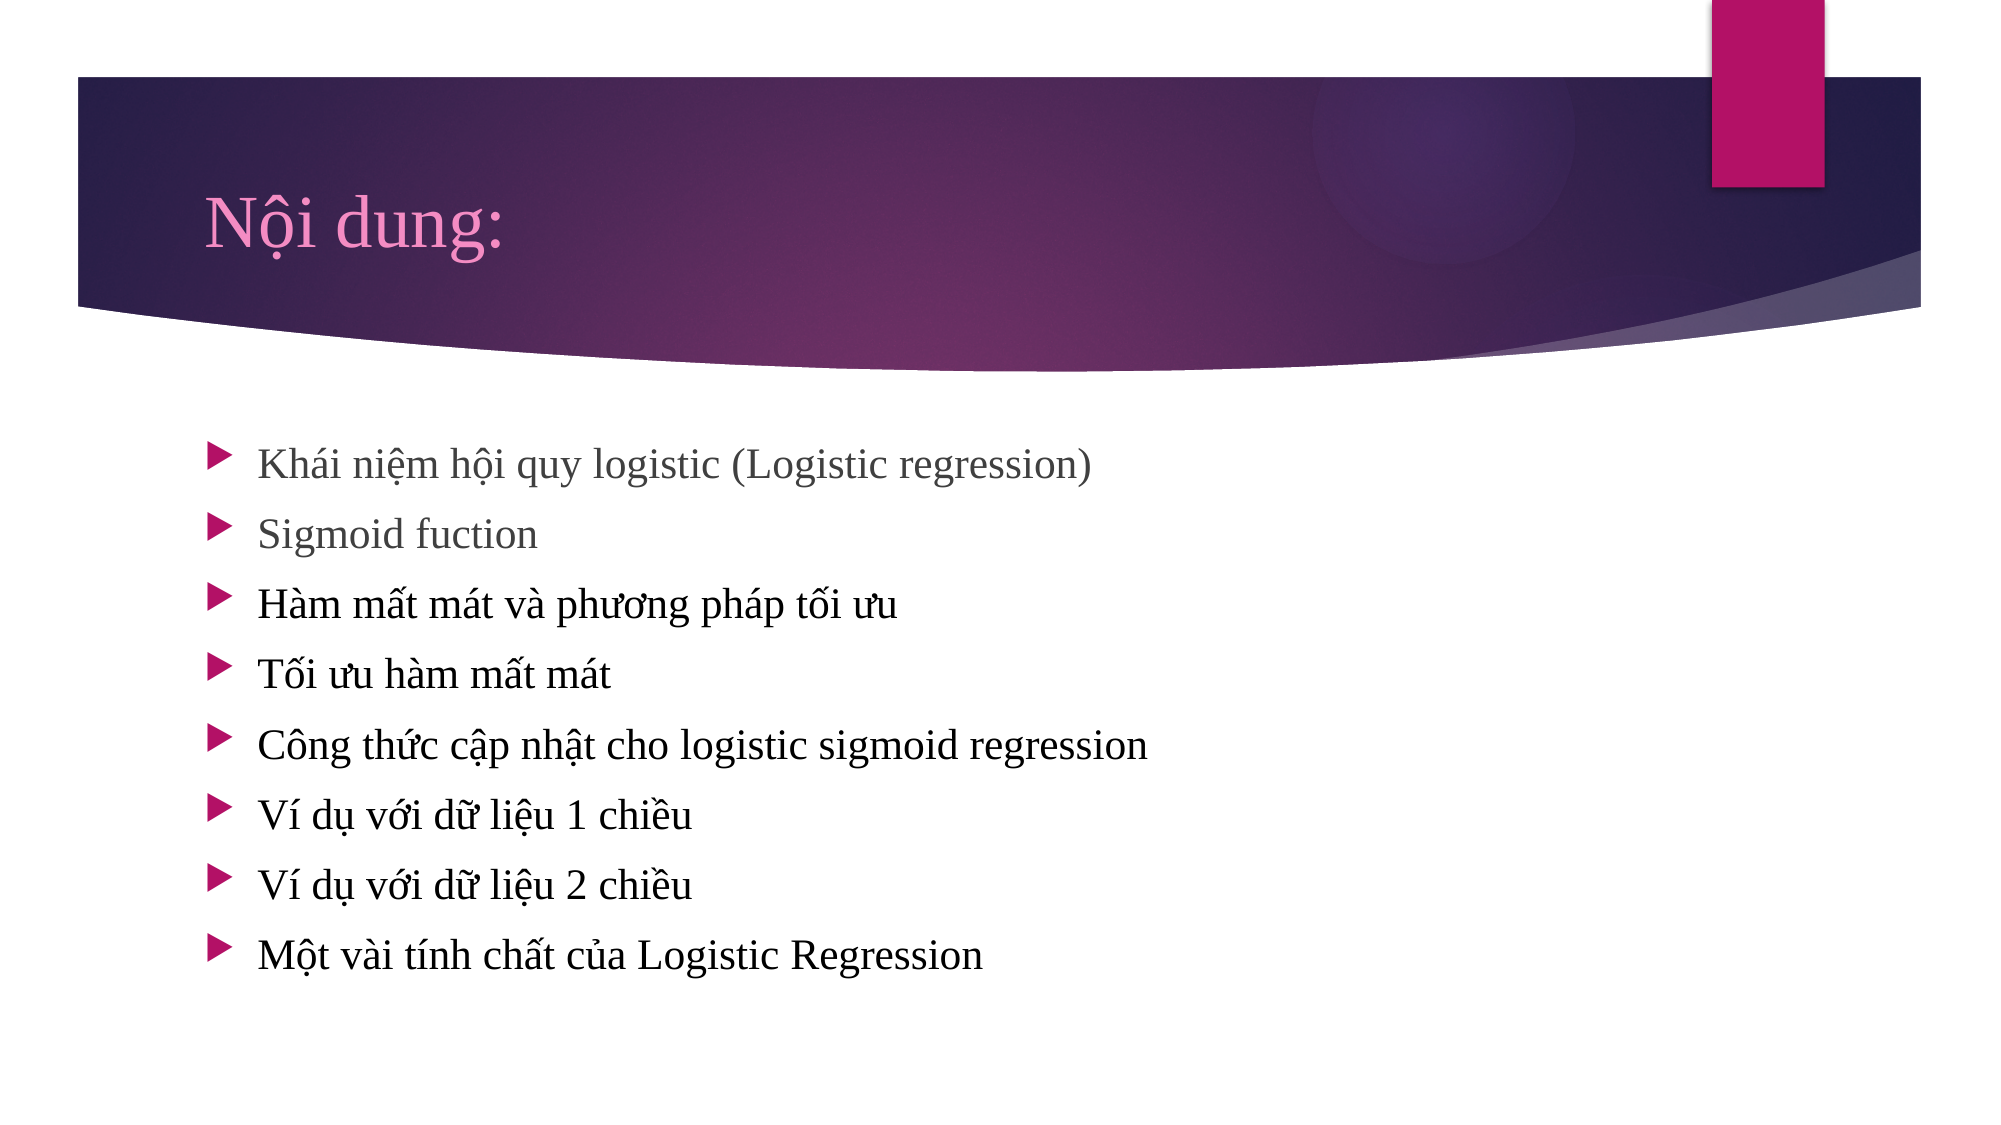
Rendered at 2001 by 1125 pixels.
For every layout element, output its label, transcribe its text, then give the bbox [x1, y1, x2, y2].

list Khái niệm hội quy logistic (Logistic regression) Sigmoid fuction Hàm mất mát và phương pháp tối ưu Tối ưu hàm mất mát Công thức cập nhật cho logistic sigmoid regression Ví dụ với dữ liệu 1 chiều Ví dụ với dữ liệu 2 chiều Một vài tính chất của Logistic Regression [189, 427, 1638, 988]
title Nội dung: [189, 159, 1627, 276]
